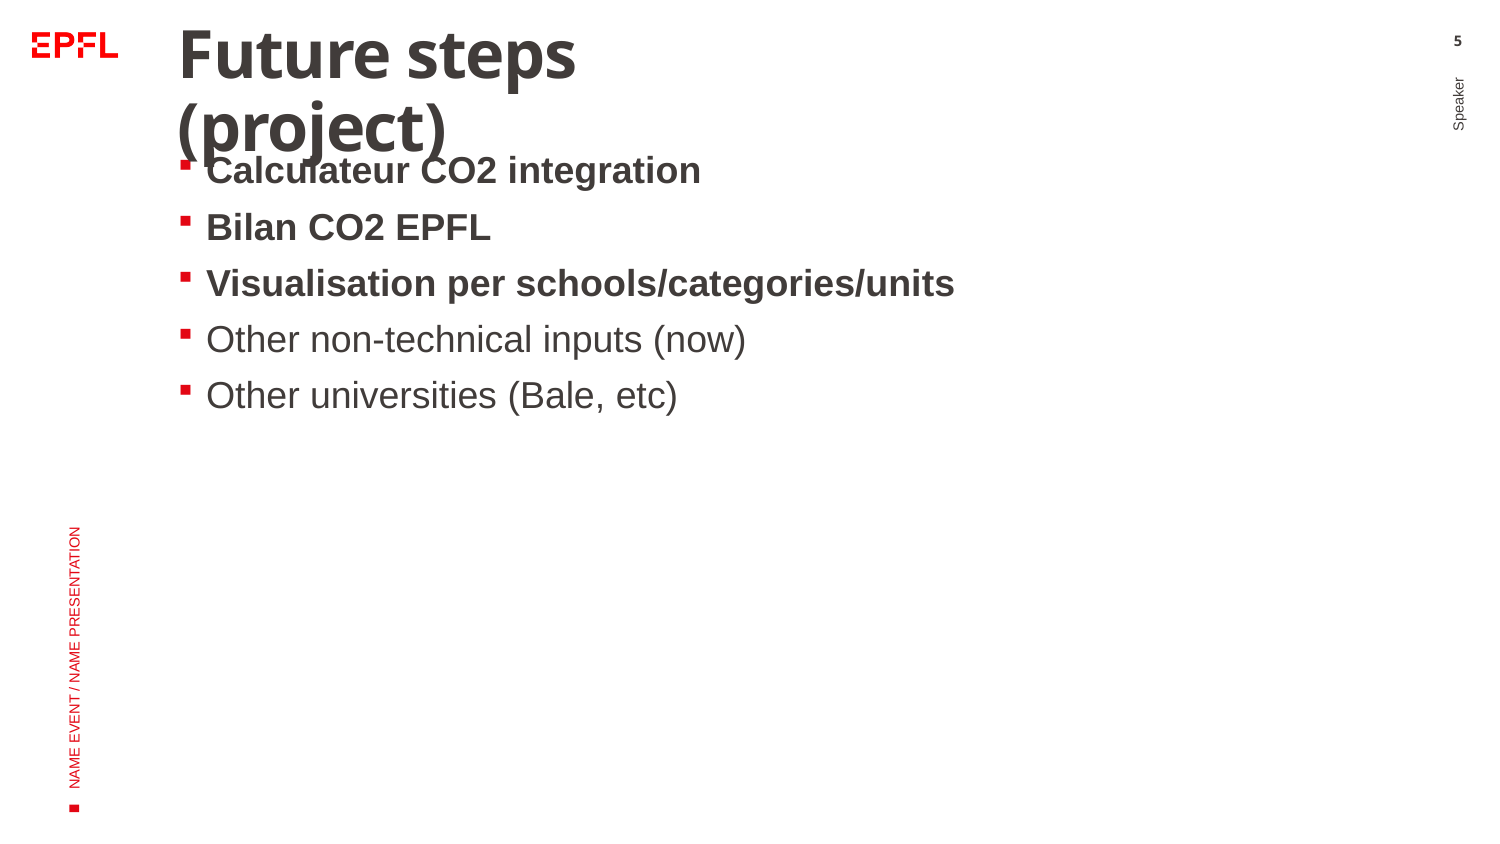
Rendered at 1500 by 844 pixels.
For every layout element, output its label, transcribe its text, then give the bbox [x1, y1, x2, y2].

slide_number 5 [1415, 32, 1500, 59]
title Future steps (project) [148, 21, 750, 198]
slide_number NAME EVENT / NAME PRESENTATION [0, 256, 149, 805]
list Calculateur CO2 integration Bilan CO2 EPFL Visualisation per schools/categories/units Other non-technical inputs (now) Other universities (Bale, etc) [148, 144, 1416, 700]
footer Speaker [1415, 59, 1500, 641]
picture [21, 21, 129, 69]
